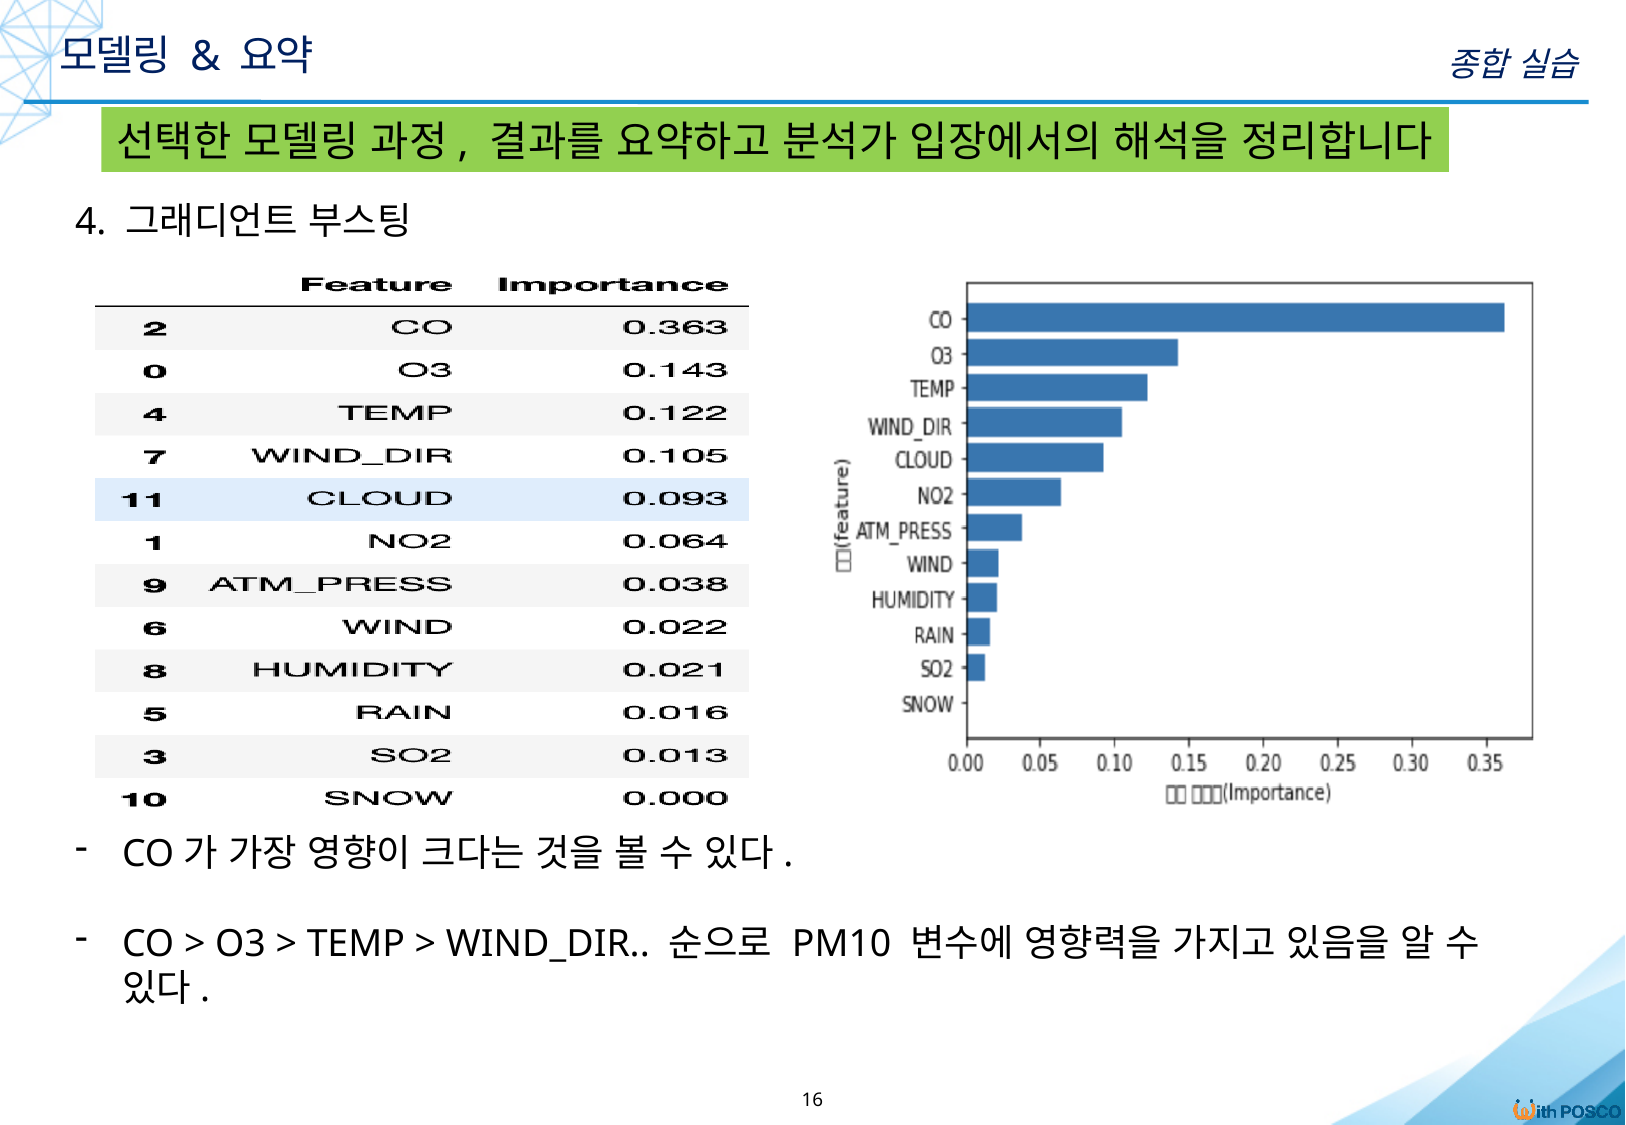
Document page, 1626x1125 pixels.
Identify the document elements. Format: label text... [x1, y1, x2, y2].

text_box 선택한 모델링 과정, 결과를 요약하고 분석가 입장에서의 해석을 정리합니다 [101, 107, 1449, 172]
text_box 종합 실습 [1321, 35, 1594, 81]
text_box 4. 그래디언트 부스팅 [60, 189, 463, 250]
text_box CO가 가장 영향이 크다는 것을 볼 수 있다. CO > O3 > TEMP > WIND_DIR.. 순으로 PM10 변수에 영향력을 가지고 있음을 알 수 있다. [60, 821, 1506, 1017]
picture [0, 0, 1625, 1125]
text_box 모델링 & 요약 [44, 21, 1321, 87]
